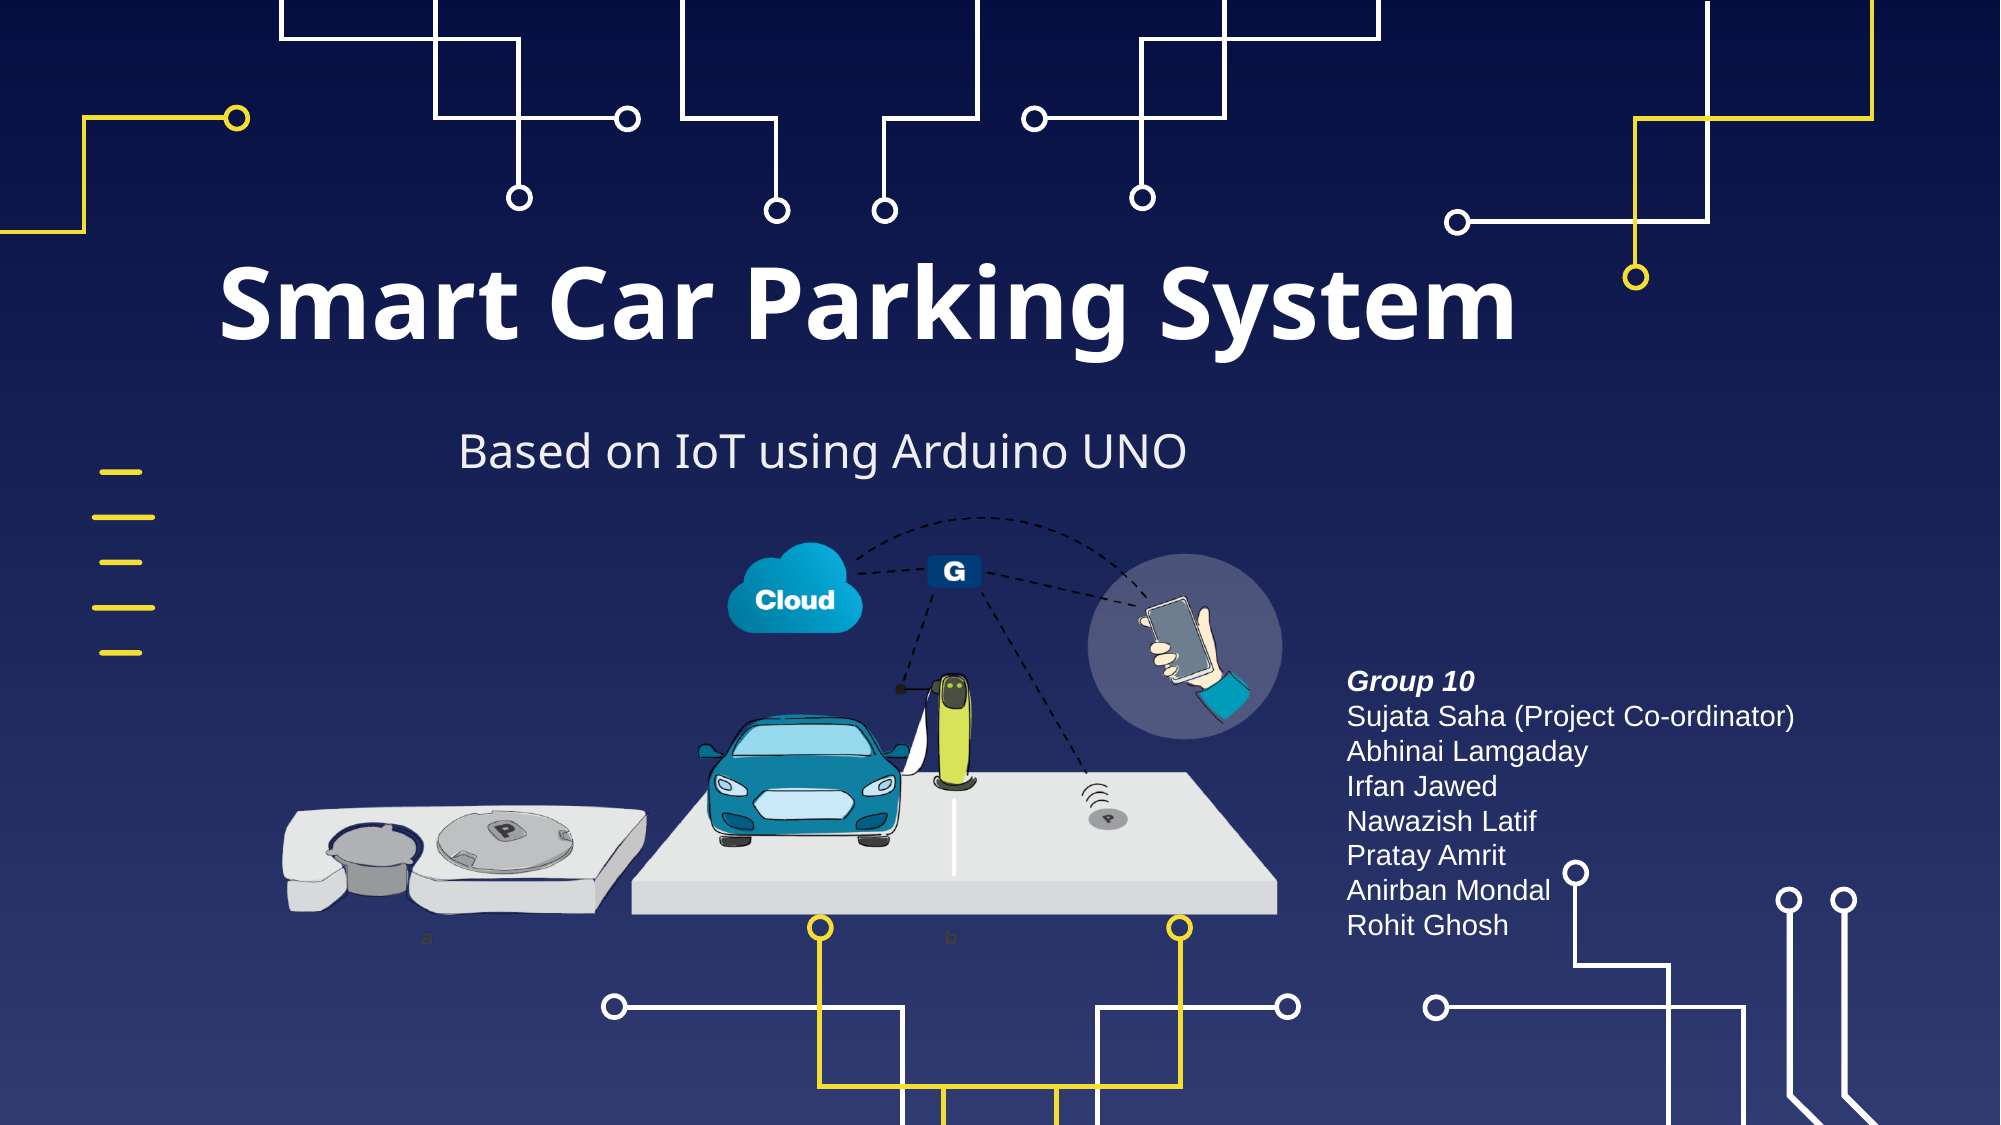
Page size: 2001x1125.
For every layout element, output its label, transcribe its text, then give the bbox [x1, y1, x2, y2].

text_box Group 10 Sujata Saha (Project Co-ordinator) Abhinai Lamgaday Irfan Jawed Nawazish Latif Pratay Amrit Anirban Mondal Rohit Ghosh [1331, 654, 1940, 949]
subtitle Based on IoT using Arduino UNO [419, 395, 1515, 504]
title Smart Car Parking System [203, 95, 1584, 504]
picture [215, 467, 1309, 955]
